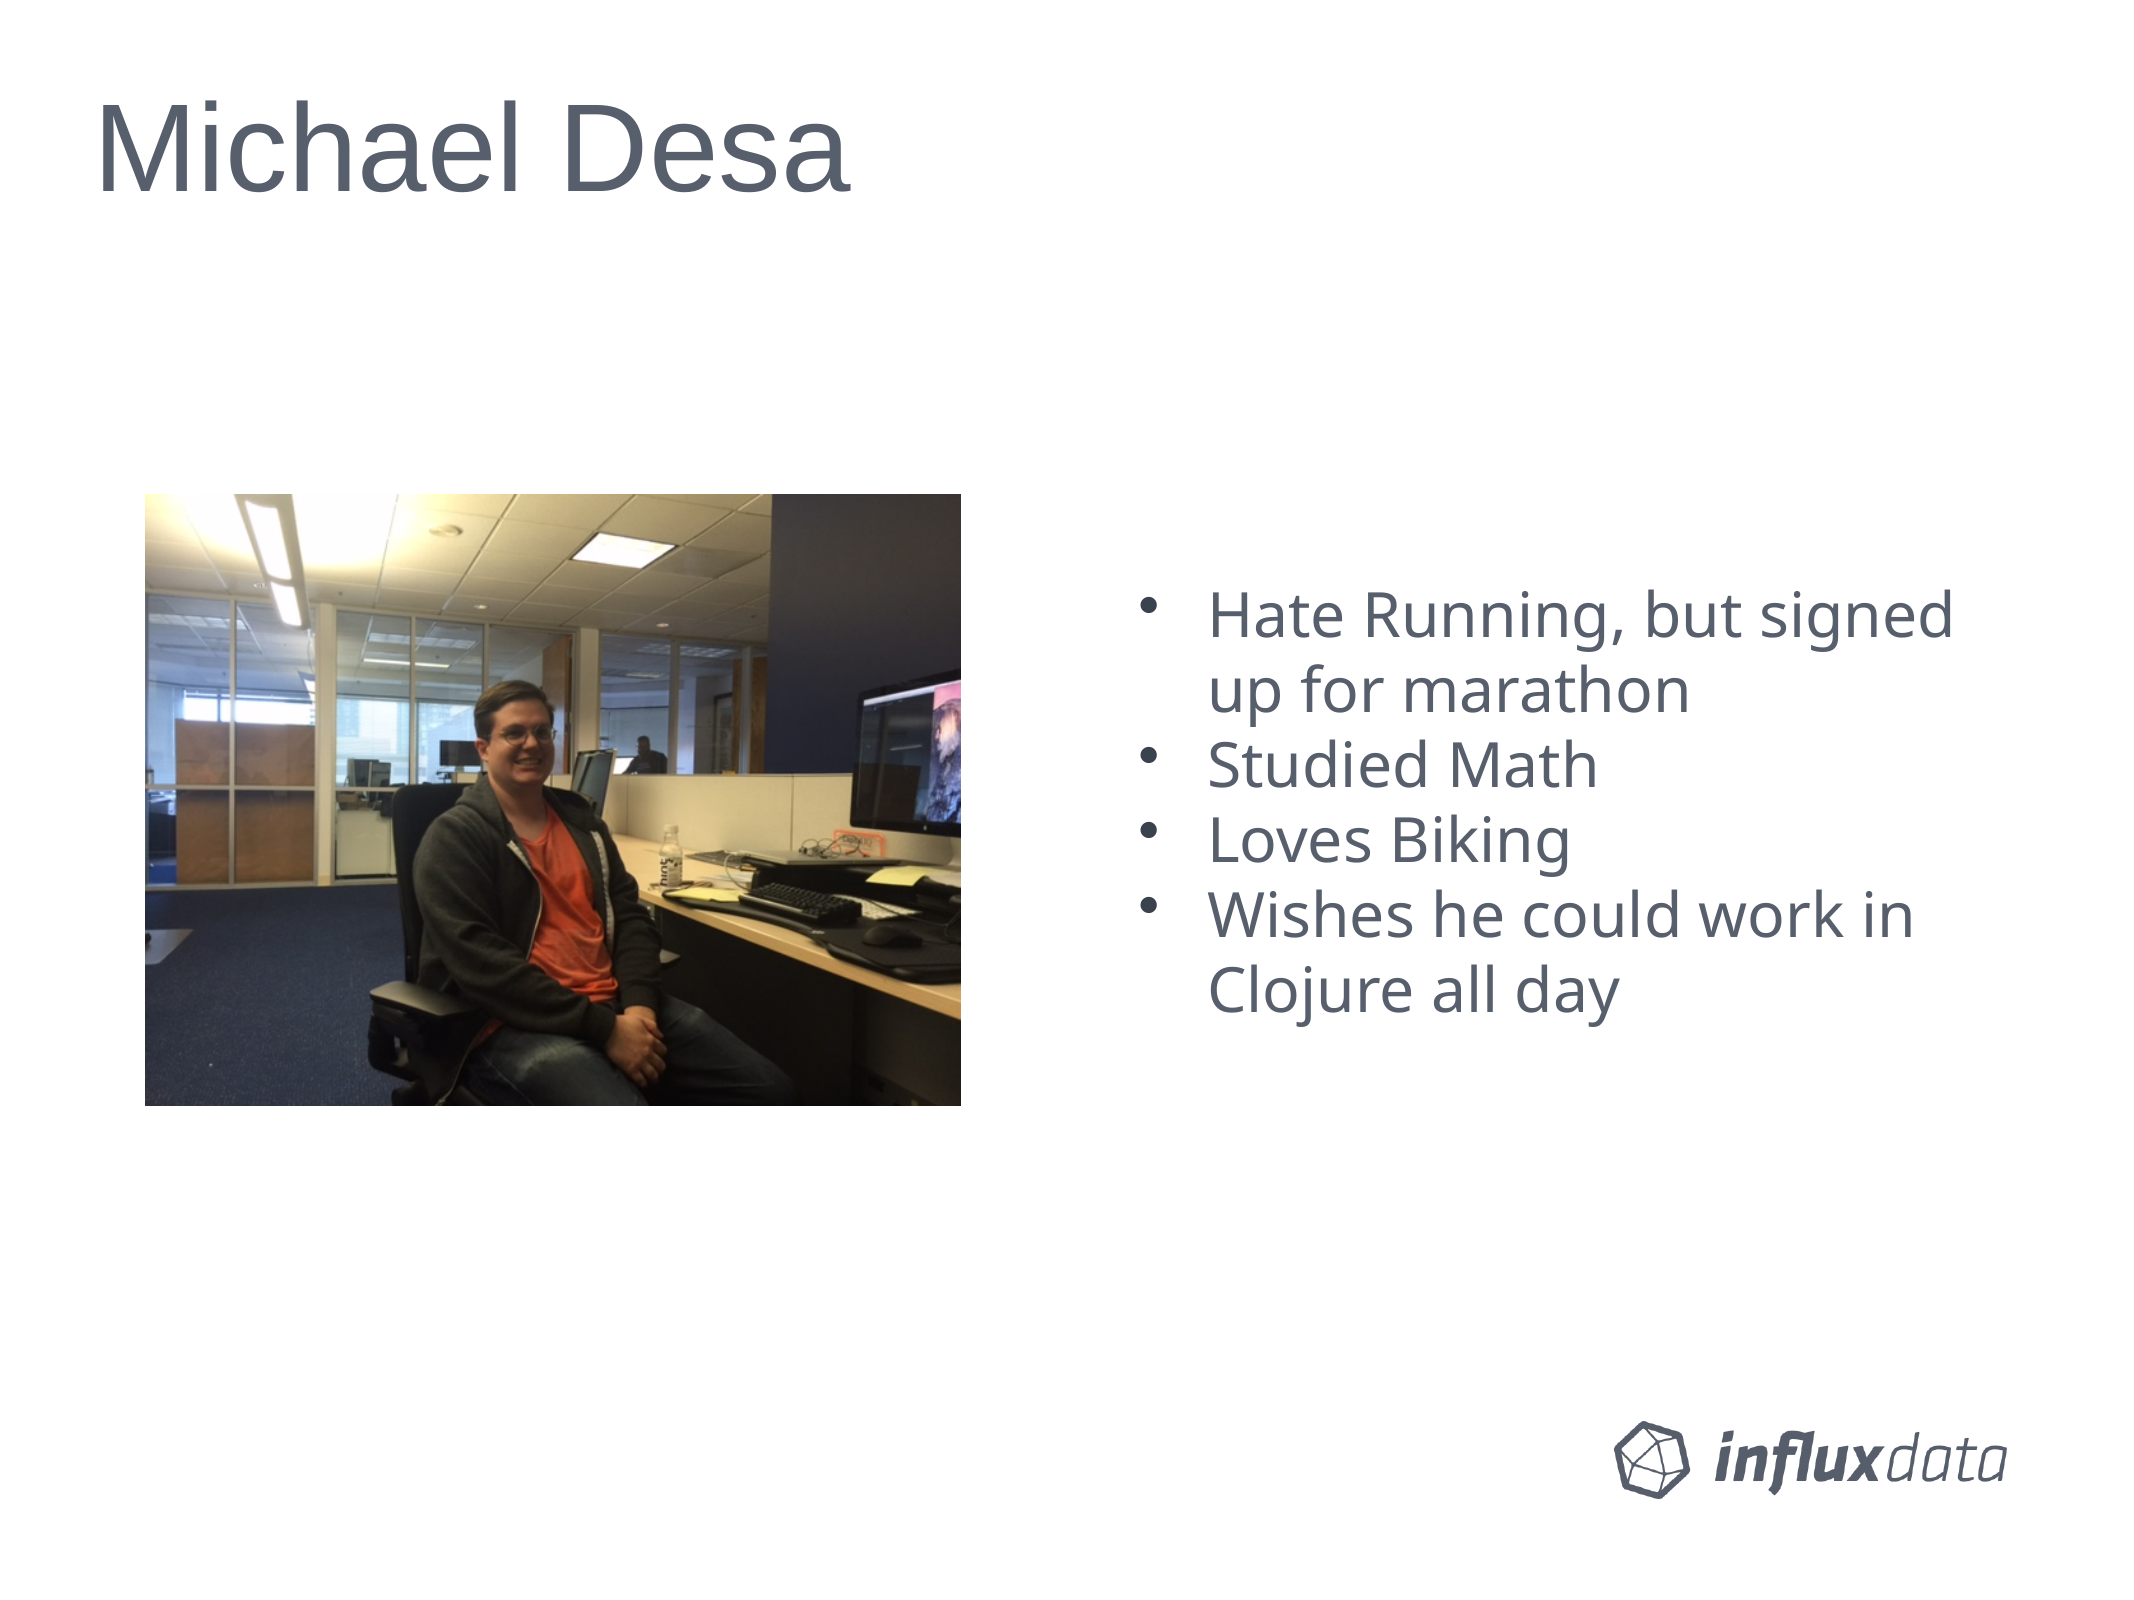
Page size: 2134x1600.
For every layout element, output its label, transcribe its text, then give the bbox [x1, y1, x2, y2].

title Michael Desa [84, 49, 2134, 226]
picture [1613, 1421, 2007, 1499]
list Hate Running, but signed up for marathon Studied Math Loves Biking Wishes he could work in Clojure all day [1129, 567, 2024, 1033]
picture [145, 494, 961, 1106]
